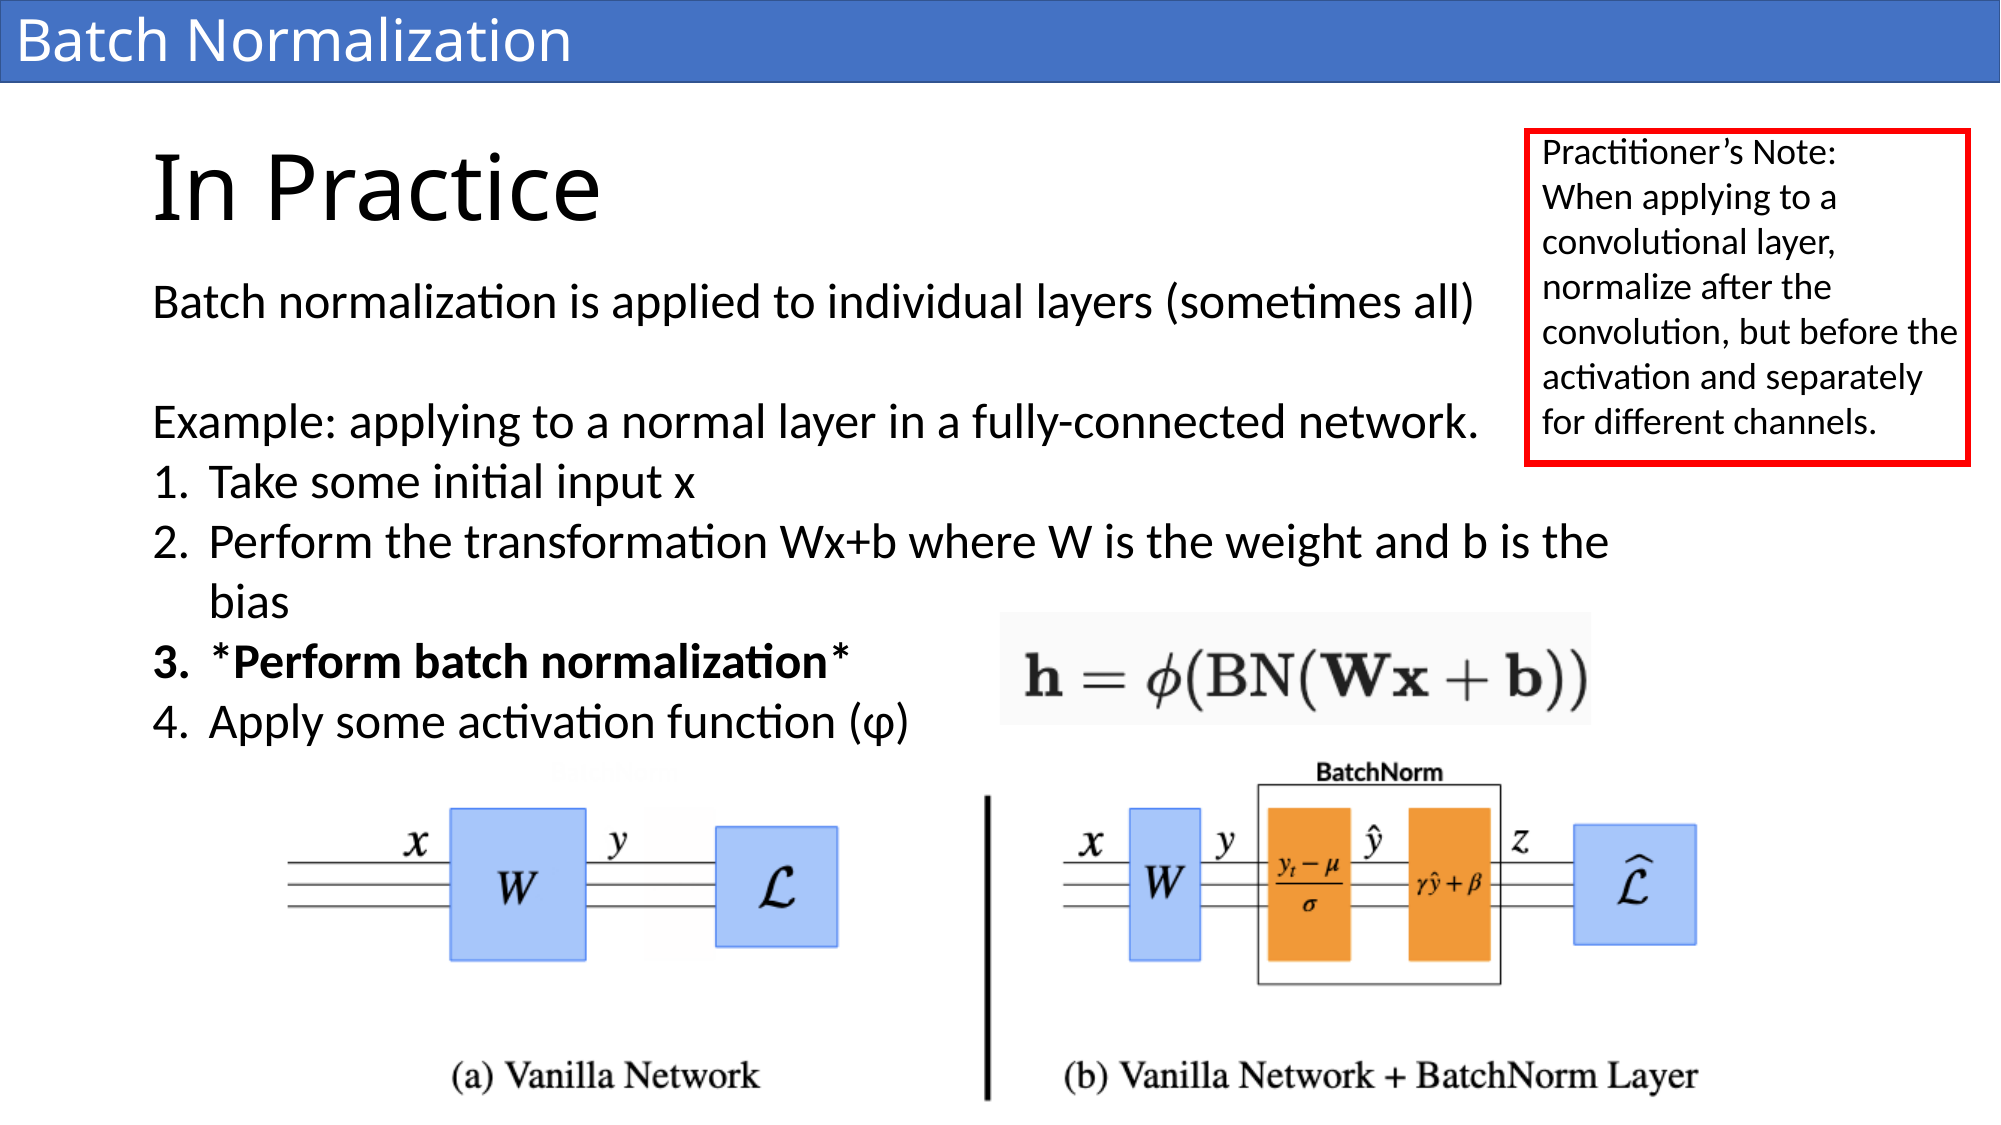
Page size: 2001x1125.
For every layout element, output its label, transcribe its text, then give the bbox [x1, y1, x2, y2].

picture [999, 612, 1592, 725]
text_box Practitioner’s Note: When applying to a convolutional layer, normalize after the convolution, but before the activation and separately for different channels. [1527, 119, 1985, 450]
text_box [1526, 130, 1969, 464]
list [137, 660, 1811, 1125]
text_box In Practice [137, 102, 1403, 261]
text_box Batch normalization is applied to individual layers (sometimes all) Example: applying to a normal layer in a fully-connected network. Take some initial input x Perform the transformation Wx+b where W is the weight and b is the bias *Perform batch normalization* Apply some activation function (φ) [137, 261, 1702, 660]
title Batch Normalization [0, 3, 739, 83]
text_box [0, 0, 2000, 83]
